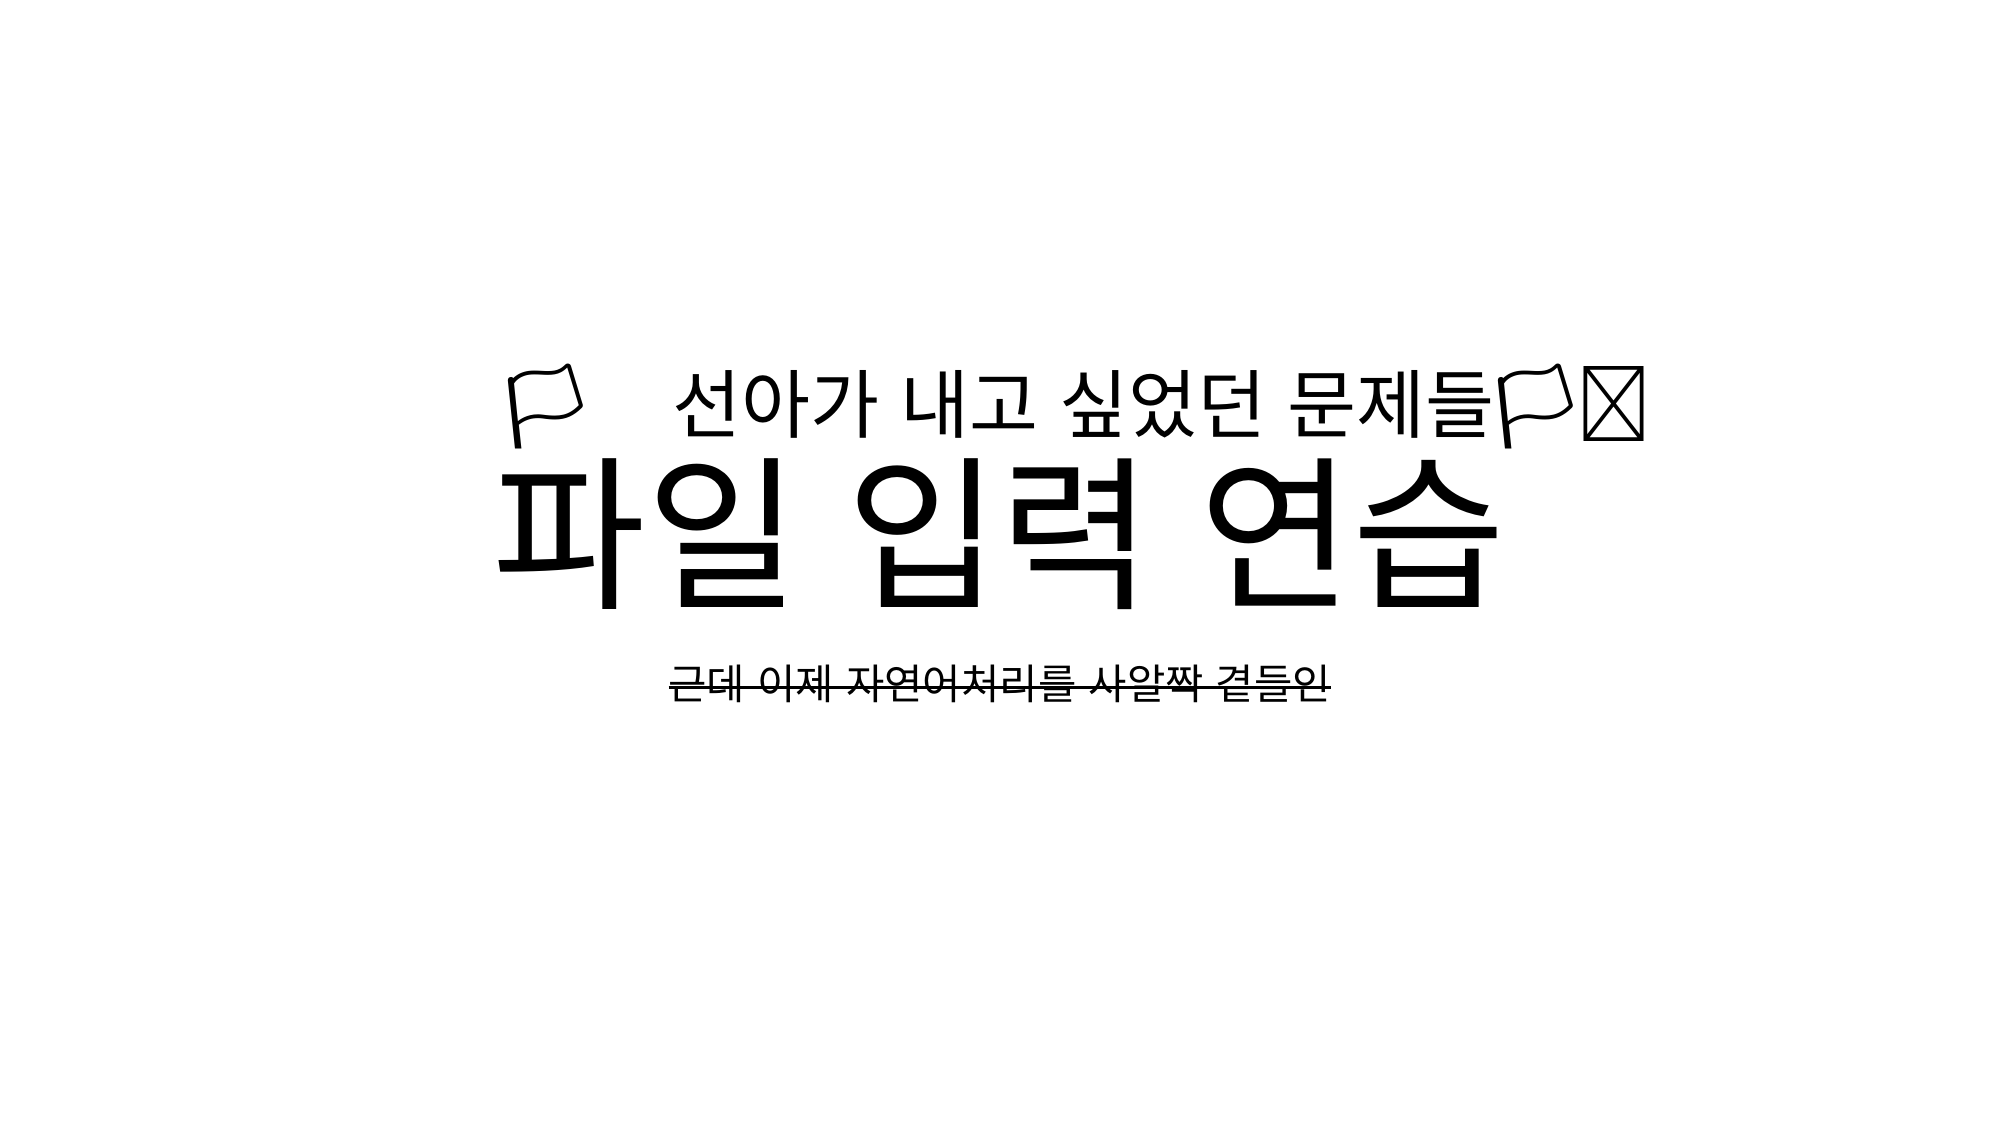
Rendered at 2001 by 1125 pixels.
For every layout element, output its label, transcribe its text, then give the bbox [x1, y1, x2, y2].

text_box 파일 입력 연습 근데 이제 자연어처리를 사알짝 곁들인 [252, 461, 1748, 698]
title 🏳‍🌈선아가 내고 싶었던 문제들🏳‍🌈 [490, 343, 1807, 580]
